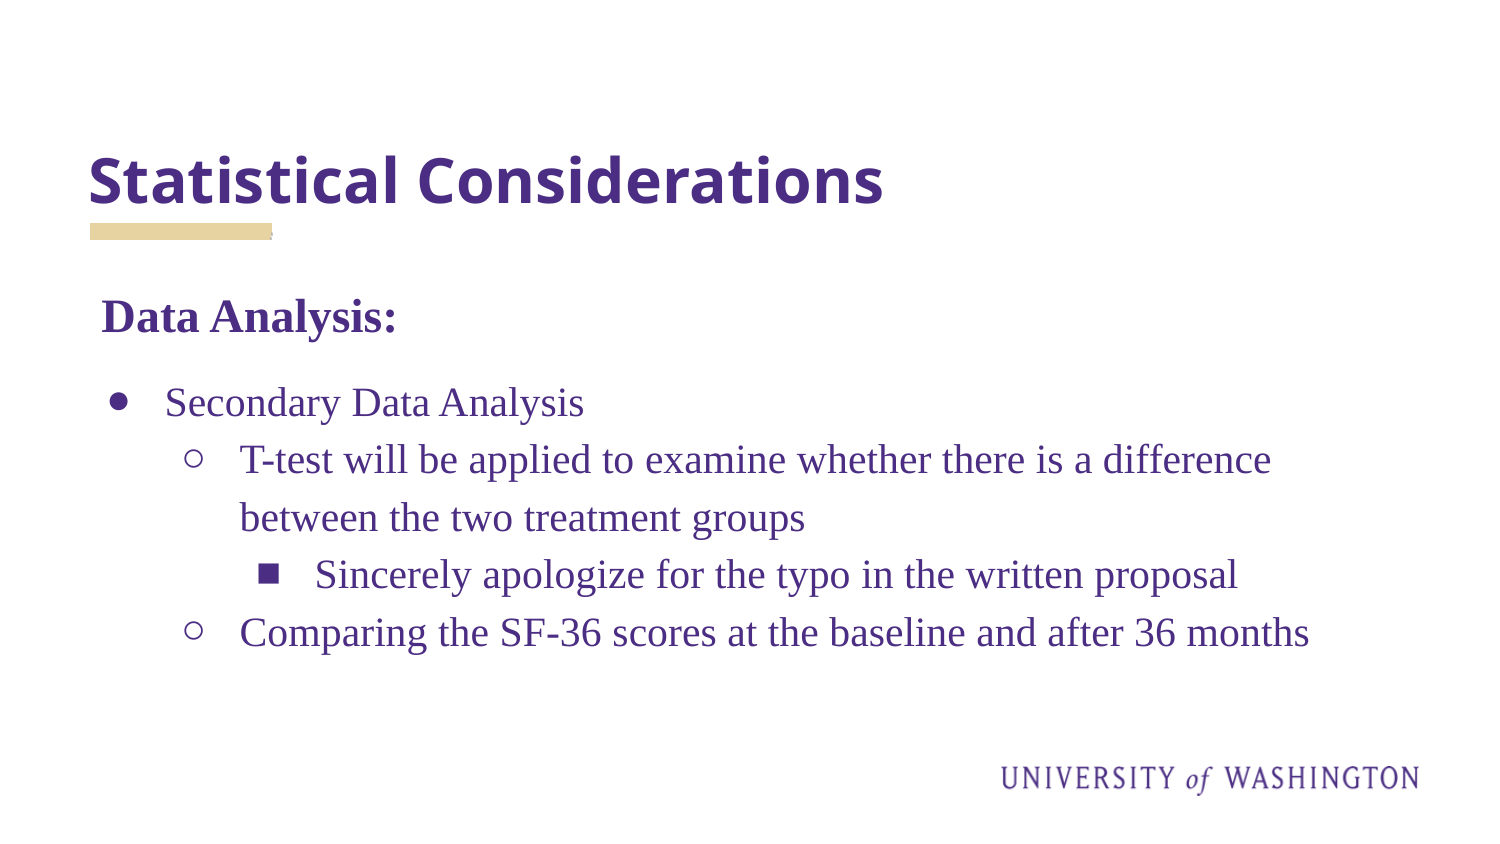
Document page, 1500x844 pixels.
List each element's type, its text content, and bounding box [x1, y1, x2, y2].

list Data Analysis: Secondary Data Analysis T-test will be applied to examine whether there is a difference between the two treatment groups Sincerely apologize for the typo in the written proposal Comparing the SF-36 scores at the baseline and after 36 months [74, 268, 1418, 336]
picture [1001, 766, 1419, 796]
picture [90, 224, 273, 240]
title Statistical Considerations [73, 60, 1419, 224]
